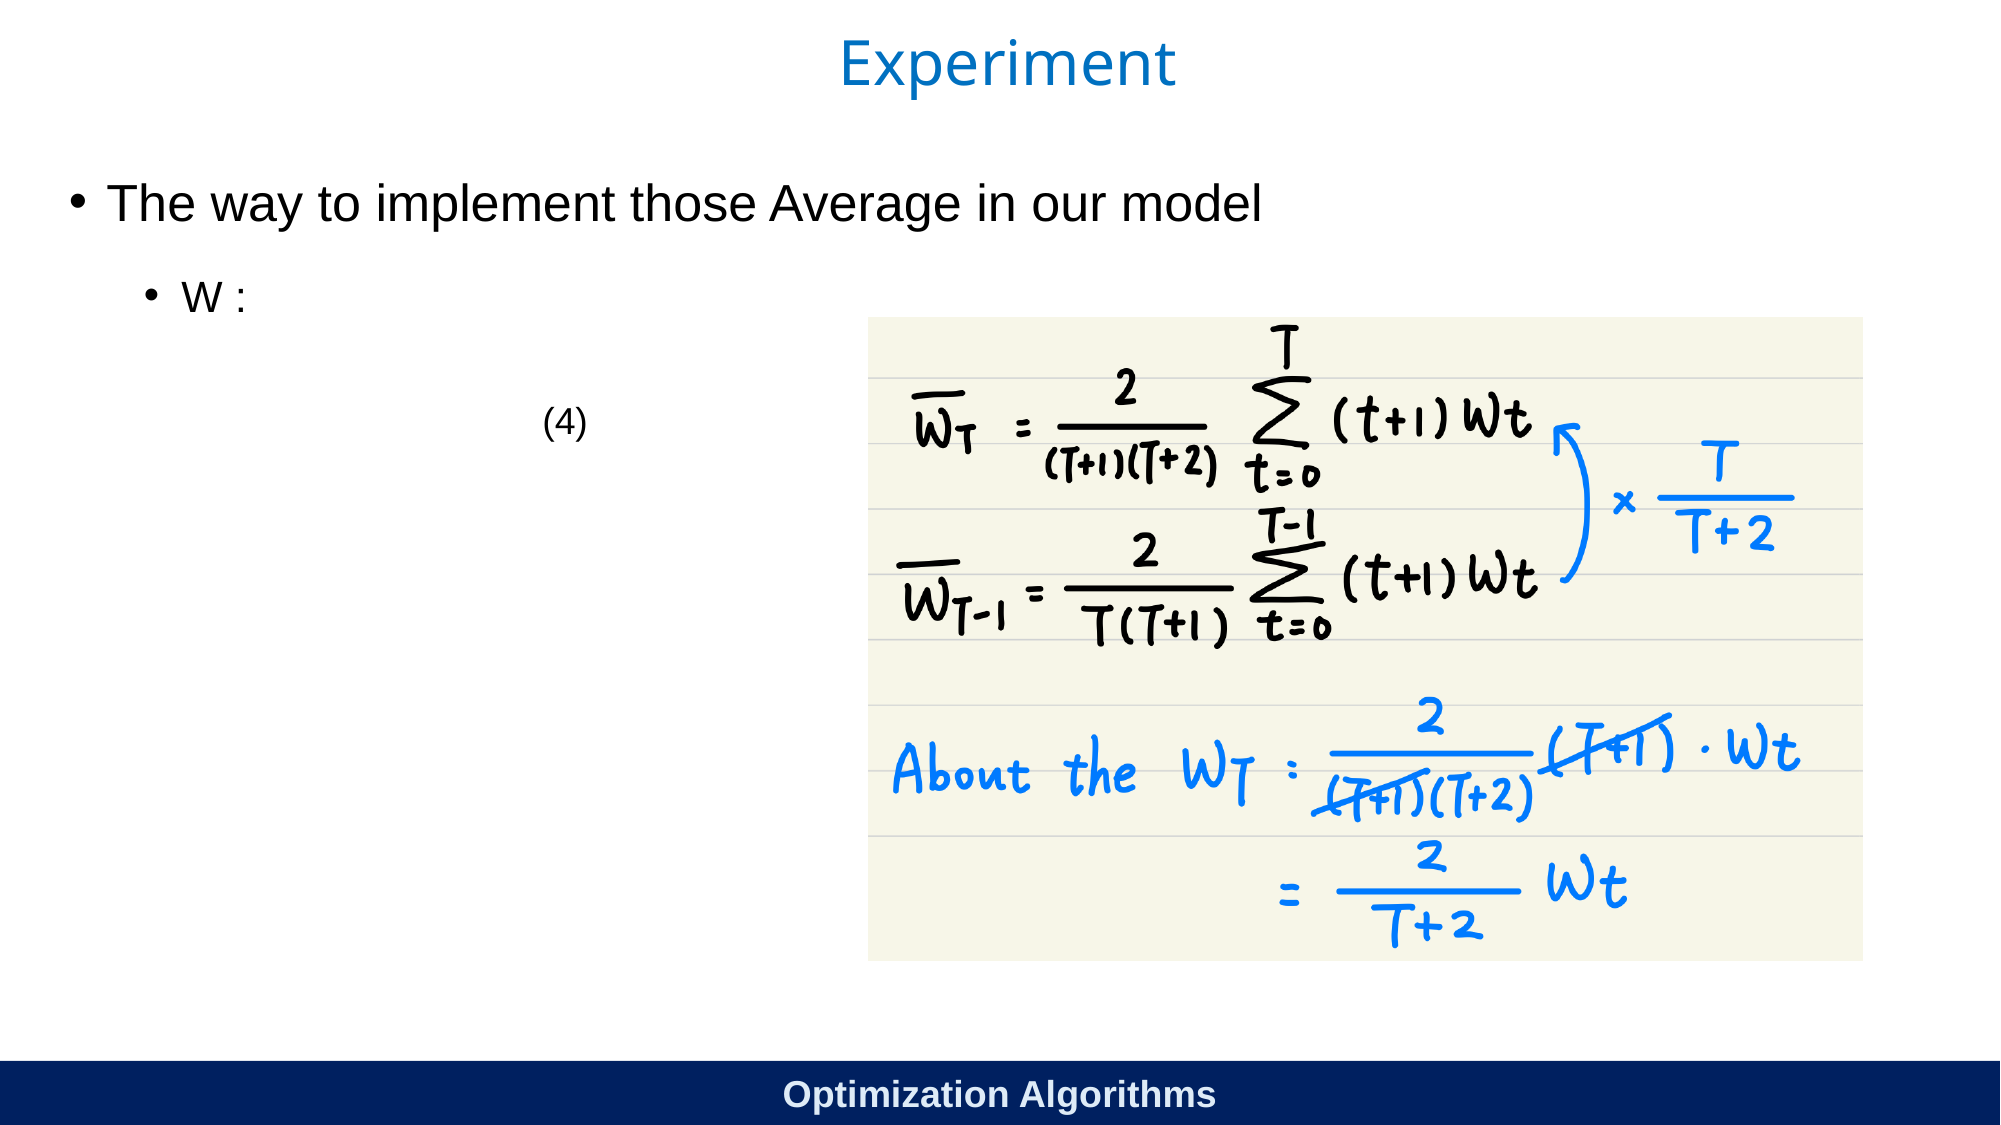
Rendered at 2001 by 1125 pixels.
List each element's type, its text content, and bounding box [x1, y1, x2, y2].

slide_number 21 [1412, 1042, 1863, 1103]
title Experiment [137, 0, 1863, 130]
text_box Optimization Algorithms [0, 1060, 2000, 1125]
text_box The way to implement those Average in our model W : [53, 130, 1943, 1031]
picture [868, 317, 1863, 961]
